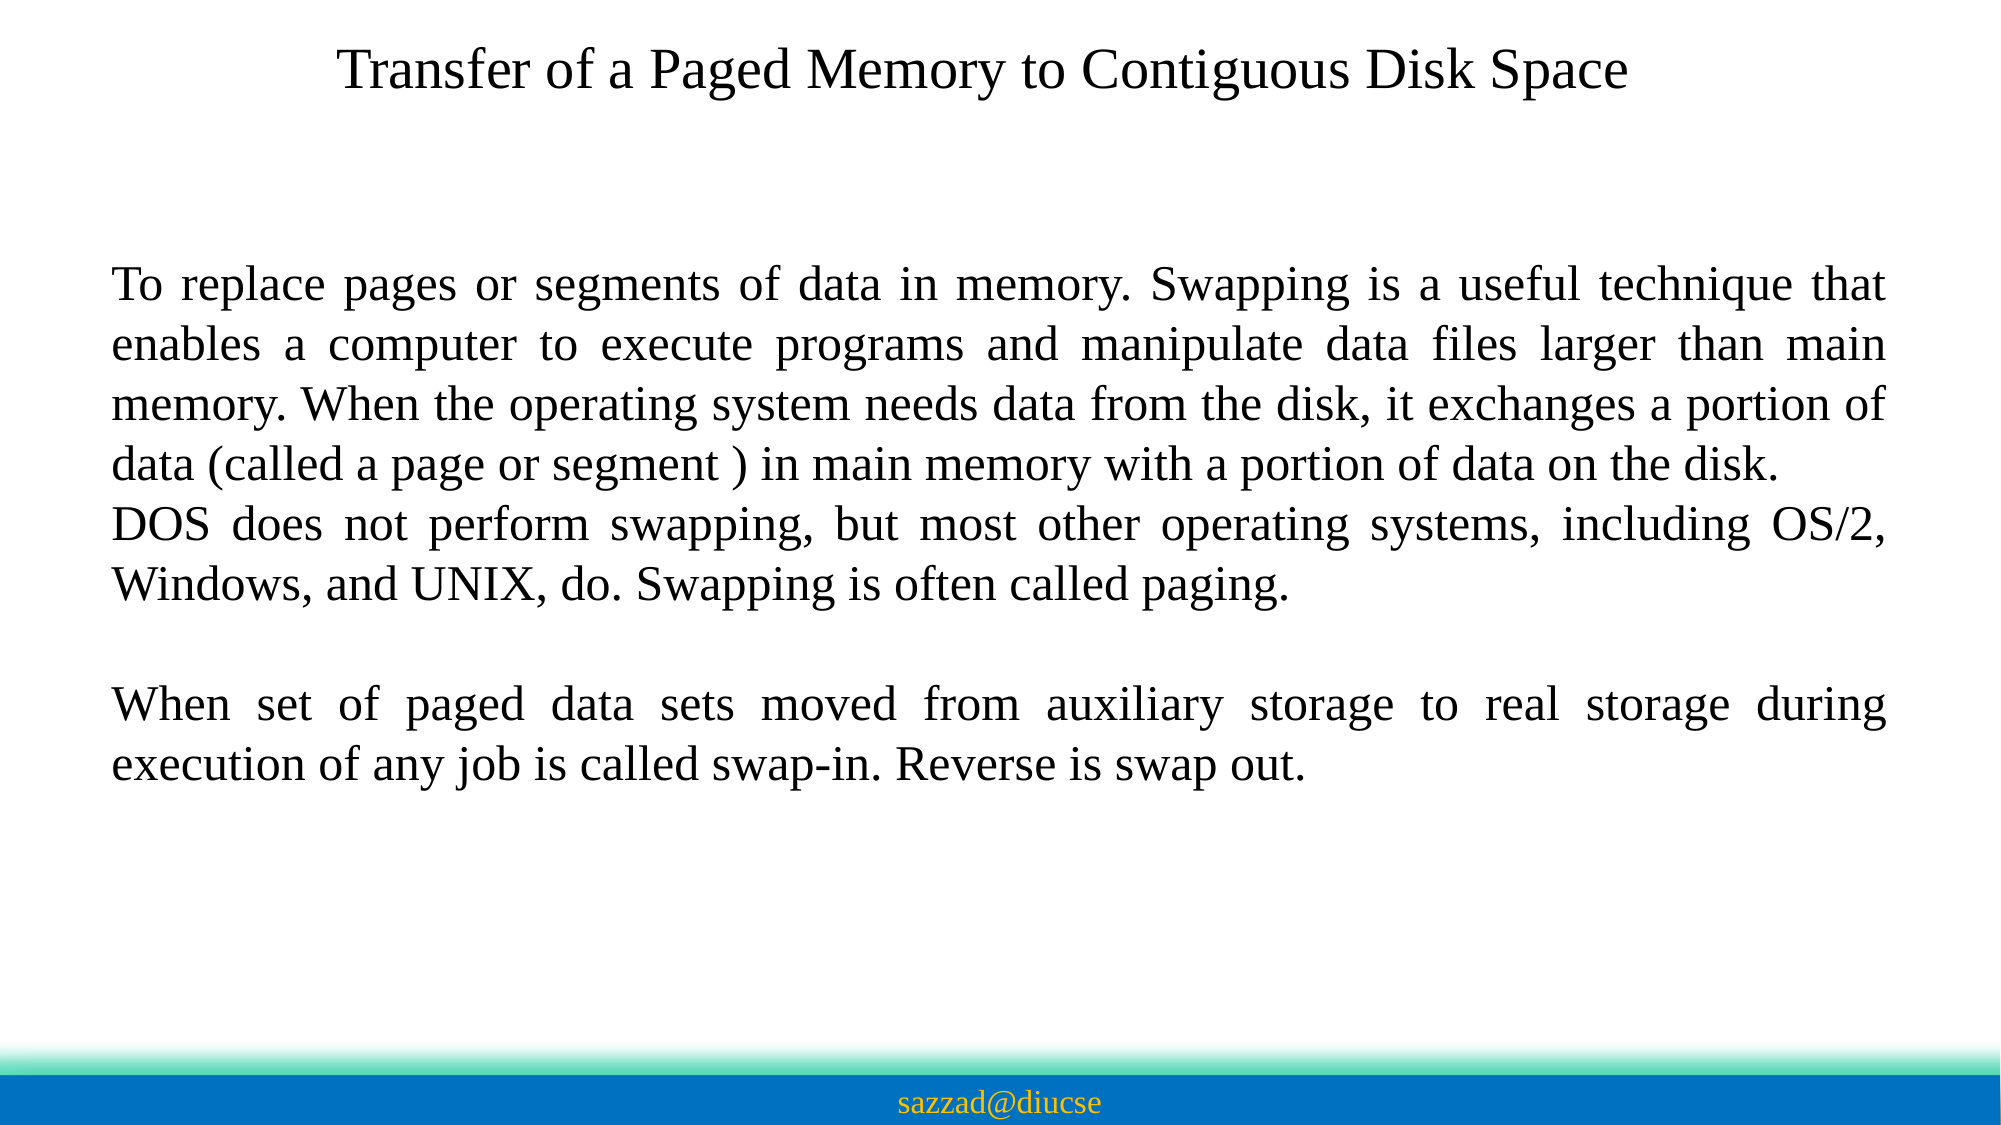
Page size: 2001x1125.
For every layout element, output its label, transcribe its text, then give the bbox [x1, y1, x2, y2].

text_box Transfer of a Paged Memory to Contiguous Disk Space [146, 0, 1819, 108]
text_box To replace pages or segments of data in memory. Swapping is a useful technique that enables a computer to execute programs and manipulate data files larger than main memory. When the operating system needs data from the disk, it exchanges a portion of data (called a page or segment ) in main memory with a portion of data on the disk. DOS does not perform swapping, but most other operating systems, including OS/2, Windows, and UNIX, do. Swapping is often called paging. When set of paged data sets moved from auxiliary storage to real storage during execution of any job is called swap-in. Reverse is swap out. [96, 243, 1903, 858]
